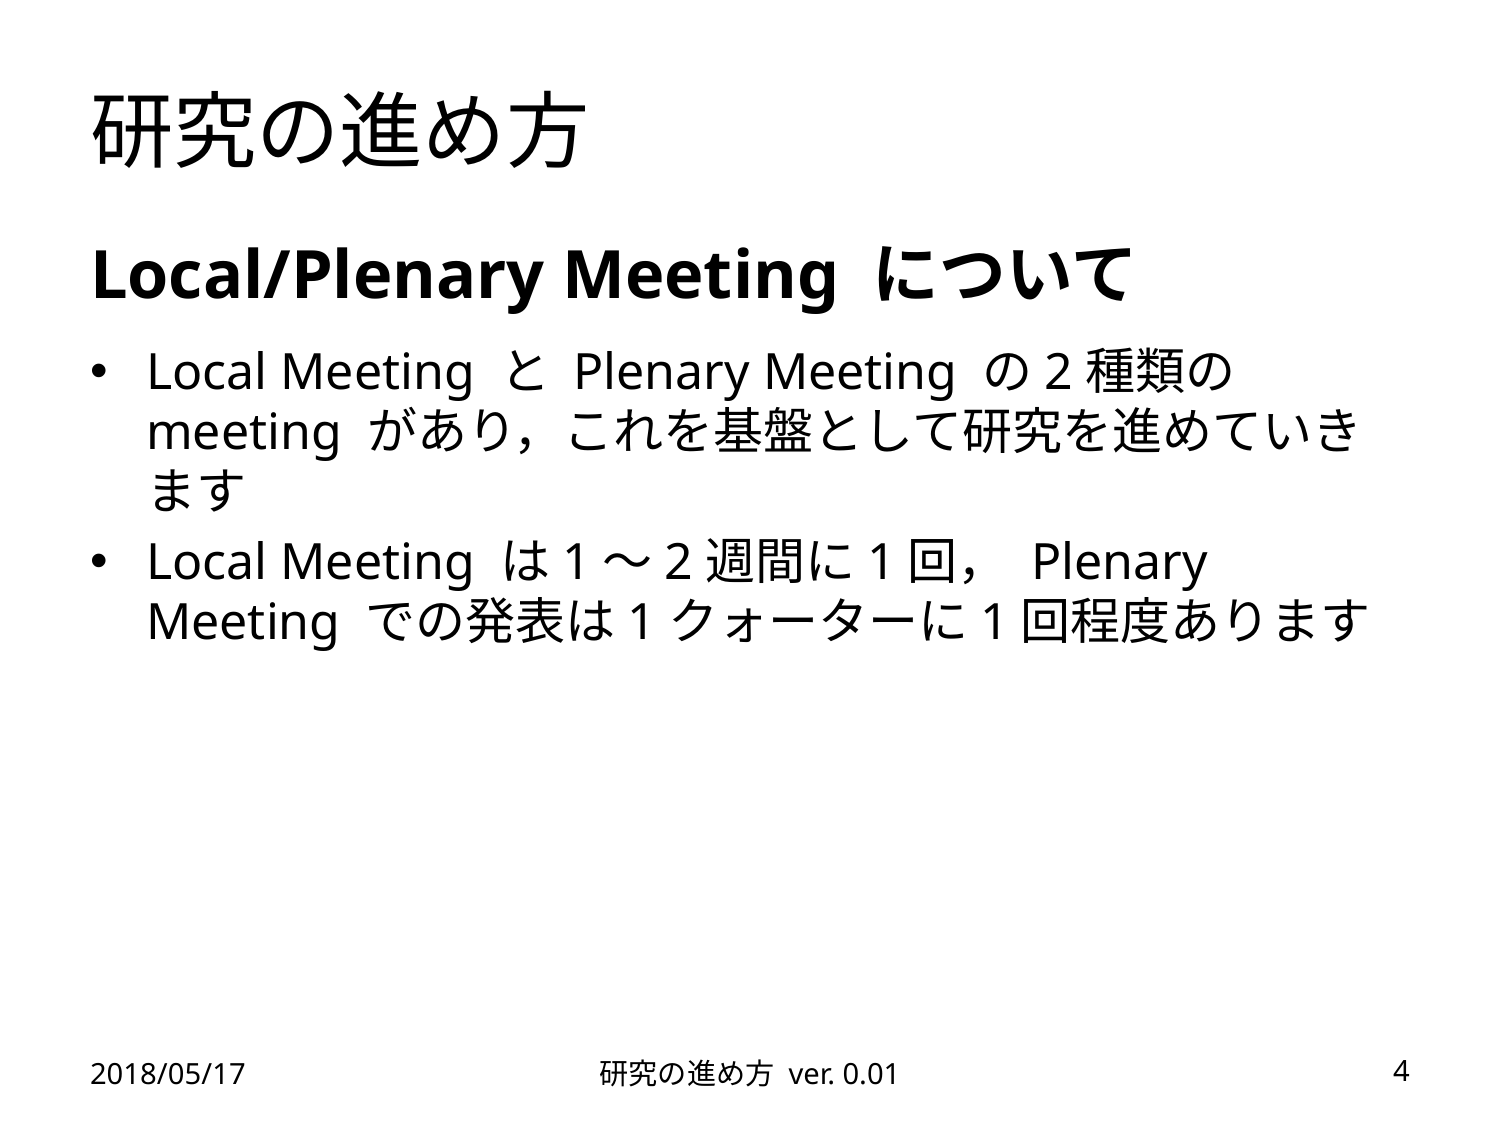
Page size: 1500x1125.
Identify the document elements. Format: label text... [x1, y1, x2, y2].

list Local/Plenary Meeting について [75, 212, 1425, 333]
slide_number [75, 1042, 425, 1103]
list Local Meeting と Plenary Meeting の2種類の meeting があり，これを基盤として研究を進めていきます Local Meeting は1〜2週間に1回， Plenary Meeting での発表は1クォーターに1回程度あります [75, 333, 1425, 1003]
slide_number 4 [1074, 1042, 1425, 1103]
footer 研究の進め方 ver. 0.01 [512, 1042, 988, 1103]
title 研究の進め方 [75, 45, 1425, 212]
